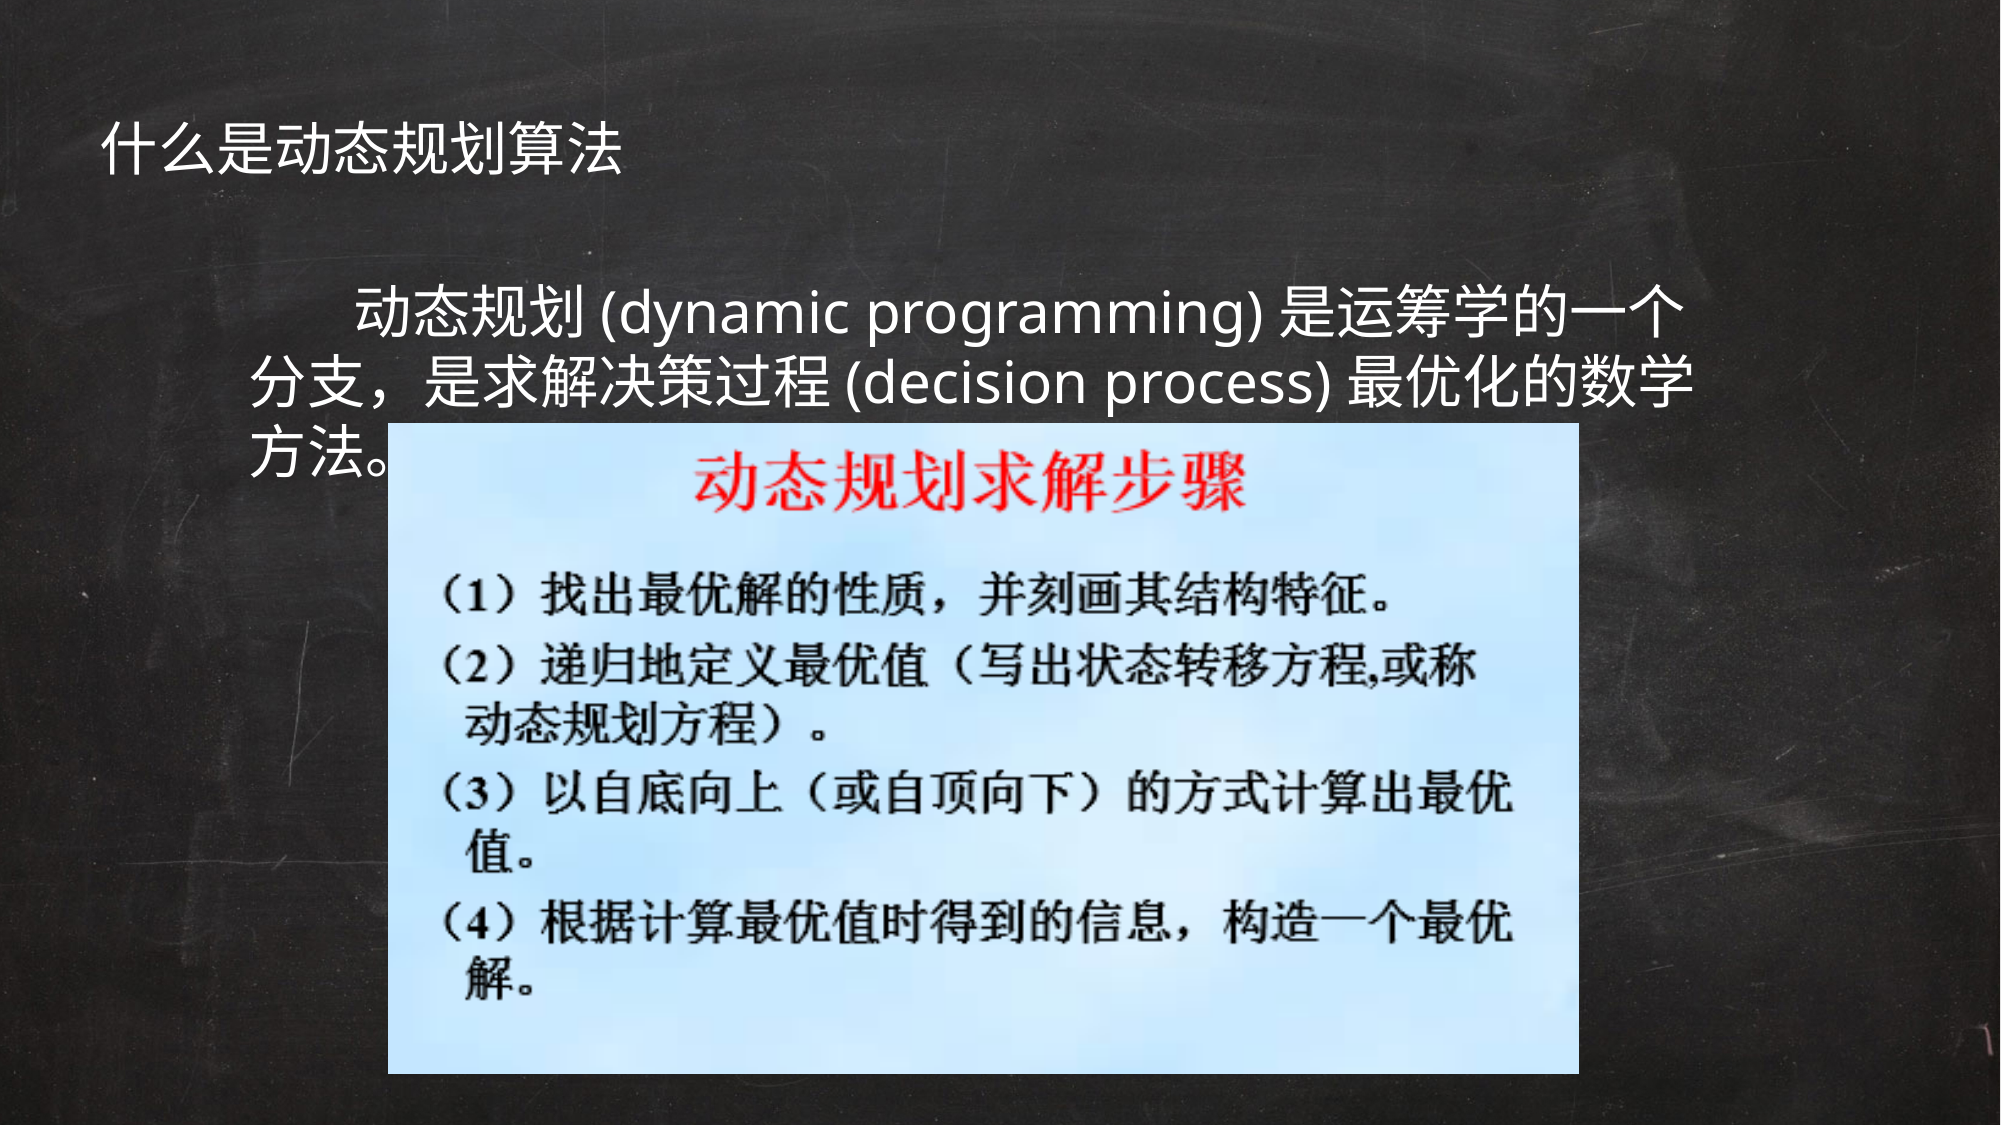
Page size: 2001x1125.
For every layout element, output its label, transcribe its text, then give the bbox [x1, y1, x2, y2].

picture [0, 0, 2001, 1125]
text_box 什么是动态规划算法 [85, 104, 640, 190]
text_box 动态规划(dynamic programming)是运筹学的一个分支，是求解决策过程(decision process)最优化的数学方法。 [234, 267, 1732, 493]
